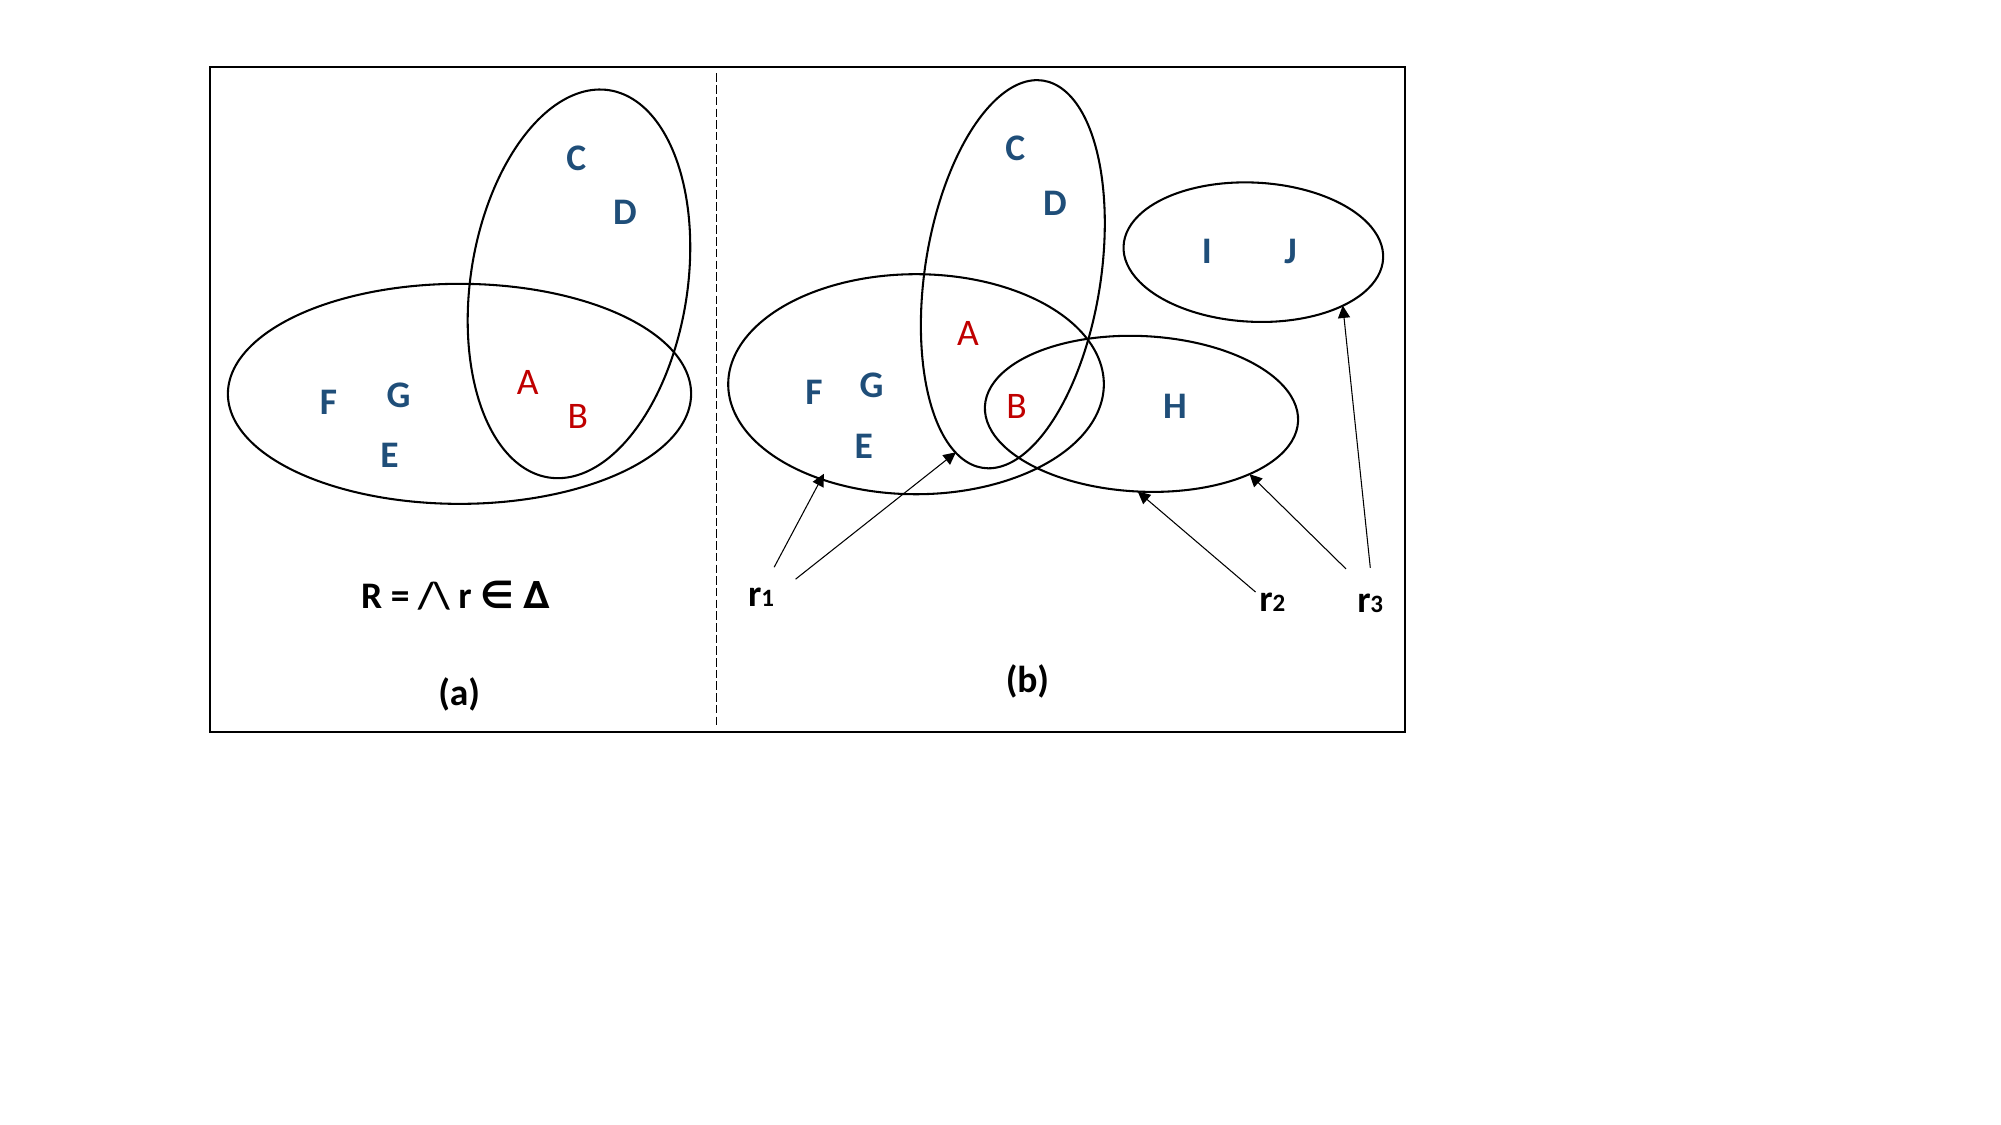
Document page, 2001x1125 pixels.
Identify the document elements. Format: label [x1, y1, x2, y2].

text_box [209, 66, 1405, 732]
